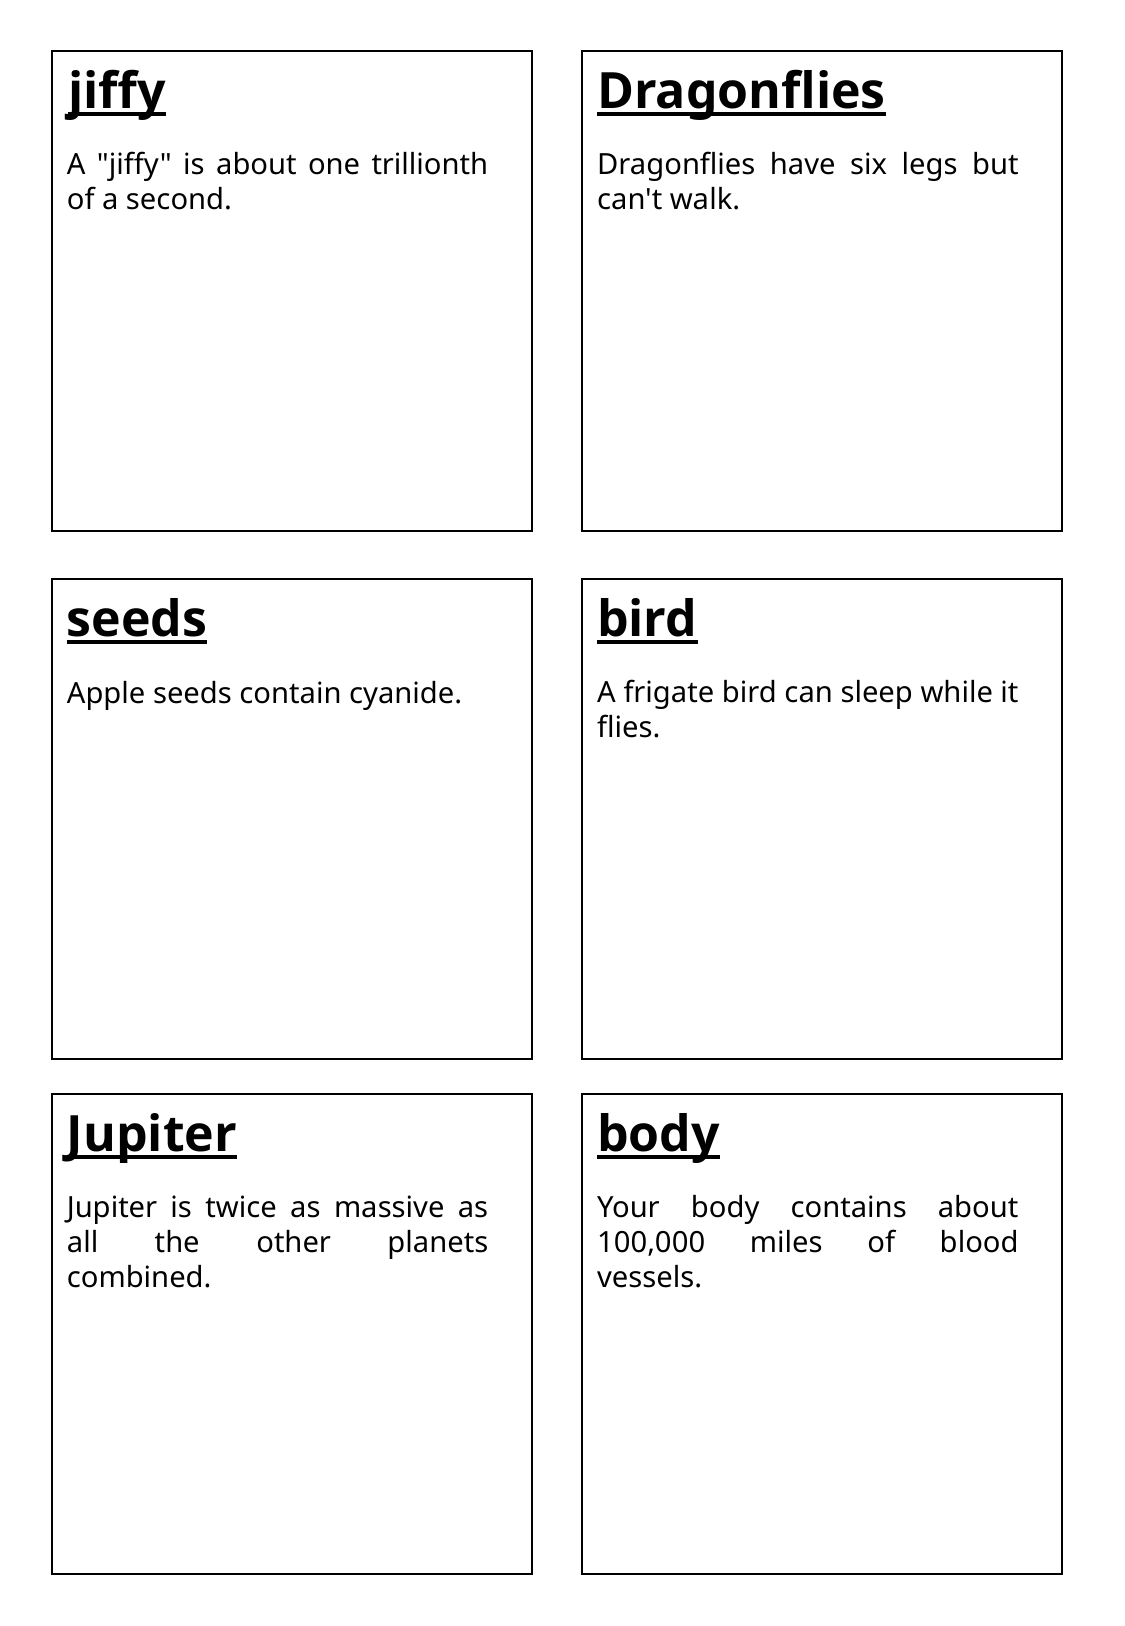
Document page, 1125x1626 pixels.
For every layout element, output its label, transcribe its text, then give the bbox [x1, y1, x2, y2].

text_box Dragonflies have six legs but can't walk. [582, 137, 1034, 223]
text_box Jupiter is twice as massive as all the other planets combined. [52, 1180, 504, 1301]
text_box A frigate bird can sleep while it flies. [582, 666, 1034, 751]
text_box Apple seeds contain cyanide. [52, 667, 504, 718]
text_box [581, 578, 1063, 1060]
text_box seeds [52, 579, 533, 654]
text_box [51, 1093, 533, 1575]
text_box Your body contains about 100,000 miles of blood vessels. [582, 1181, 1034, 1301]
text_box Dragonflies [582, 50, 1063, 126]
text_box A "jiffy" is about one trillionth of a second. [52, 137, 504, 223]
text_box body [582, 1094, 1063, 1169]
text_box [581, 1093, 1063, 1575]
text_box [581, 50, 1063, 532]
text_box [51, 50, 533, 532]
text_box Jupiter [52, 1094, 533, 1169]
text_box bird [582, 579, 1063, 654]
text_box jiffy [53, 50, 534, 126]
text_box [51, 578, 533, 1060]
